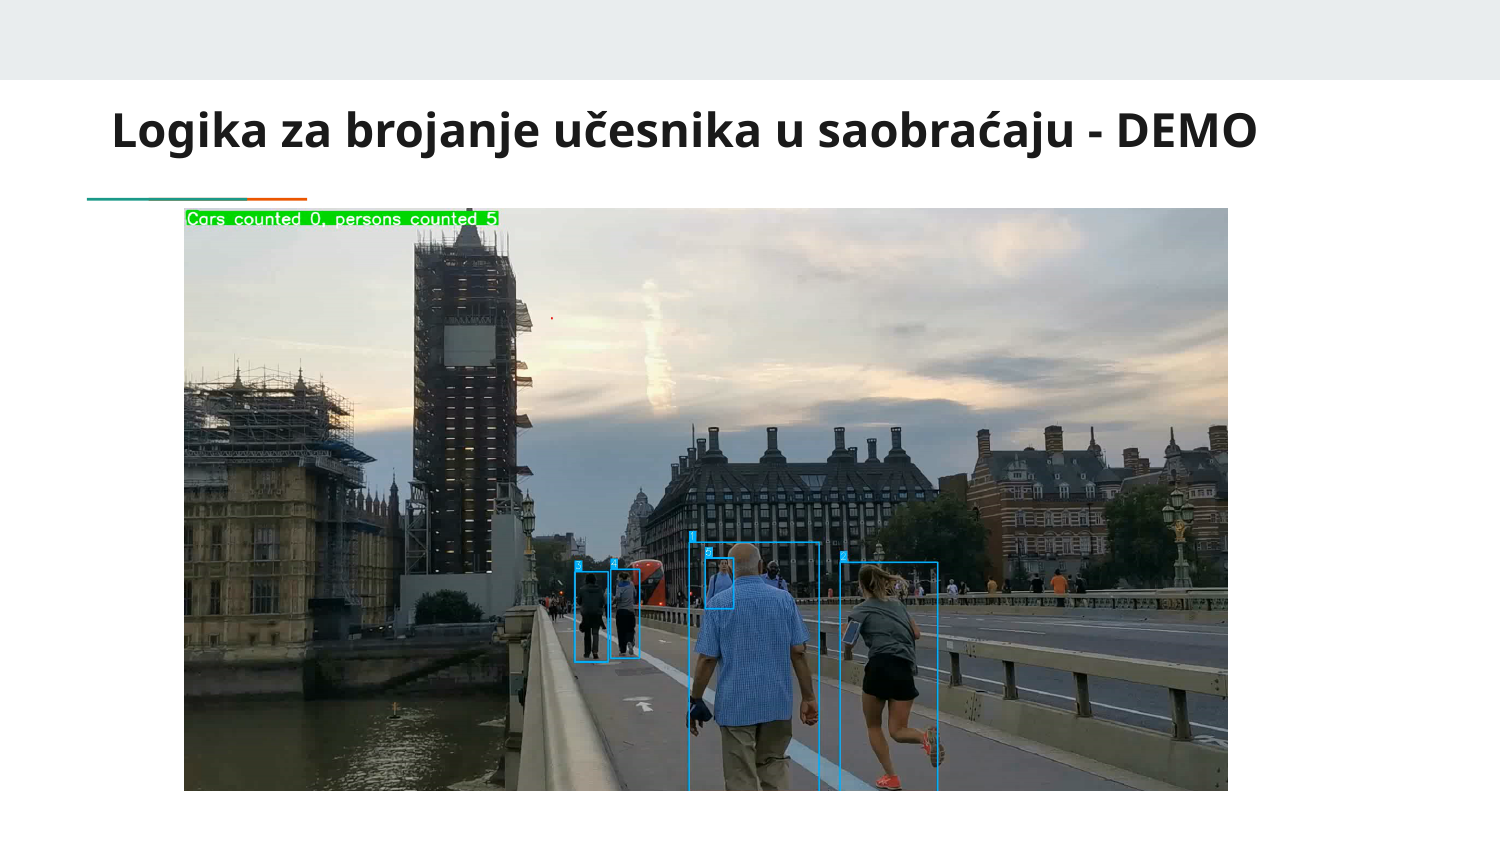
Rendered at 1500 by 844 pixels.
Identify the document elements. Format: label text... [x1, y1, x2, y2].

title Logika za brojanje učesnika u saobraćaju - DEMO [95, 85, 1358, 174]
picture [184, 208, 1228, 792]
